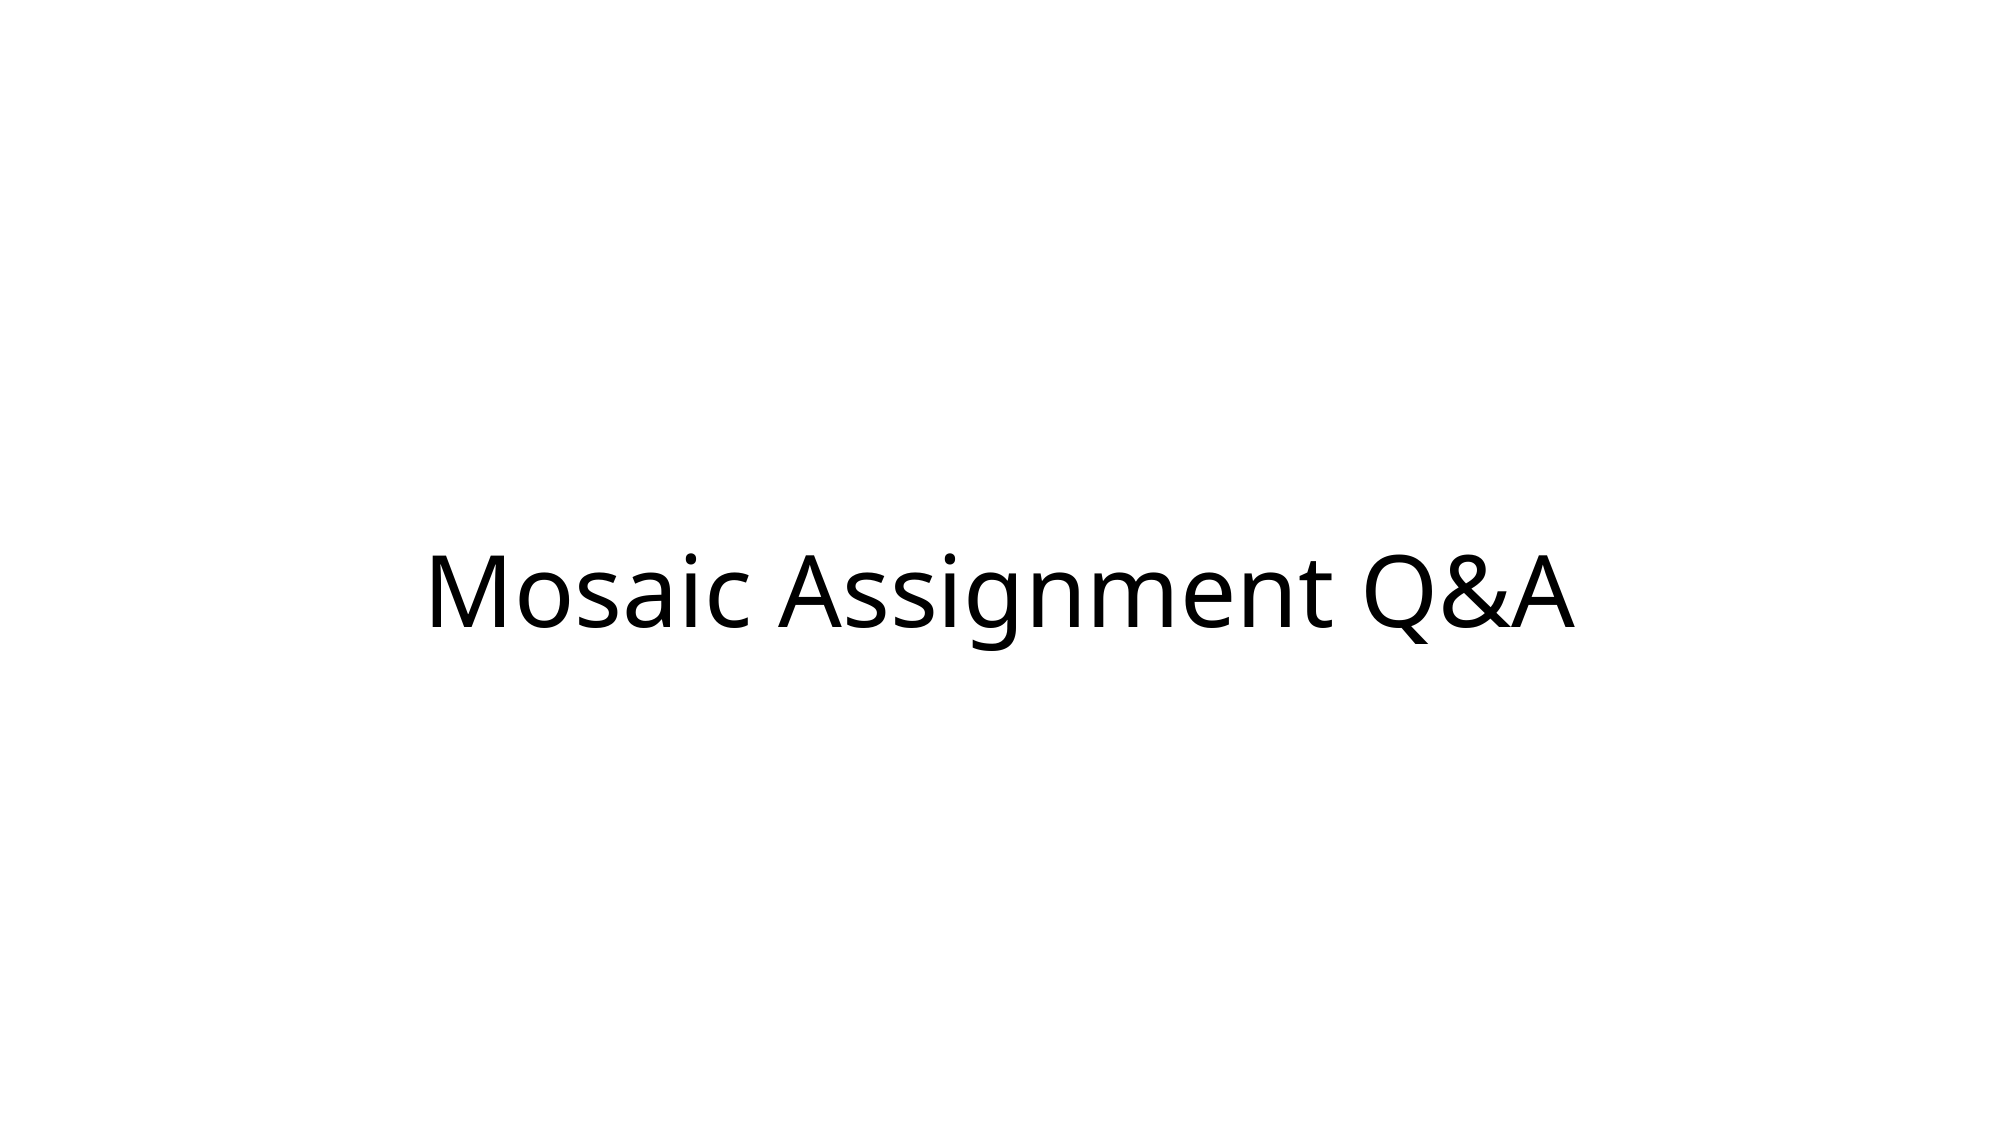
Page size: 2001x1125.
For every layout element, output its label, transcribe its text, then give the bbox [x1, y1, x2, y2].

title Mosaic Assignment Q&A [249, 496, 1750, 657]
